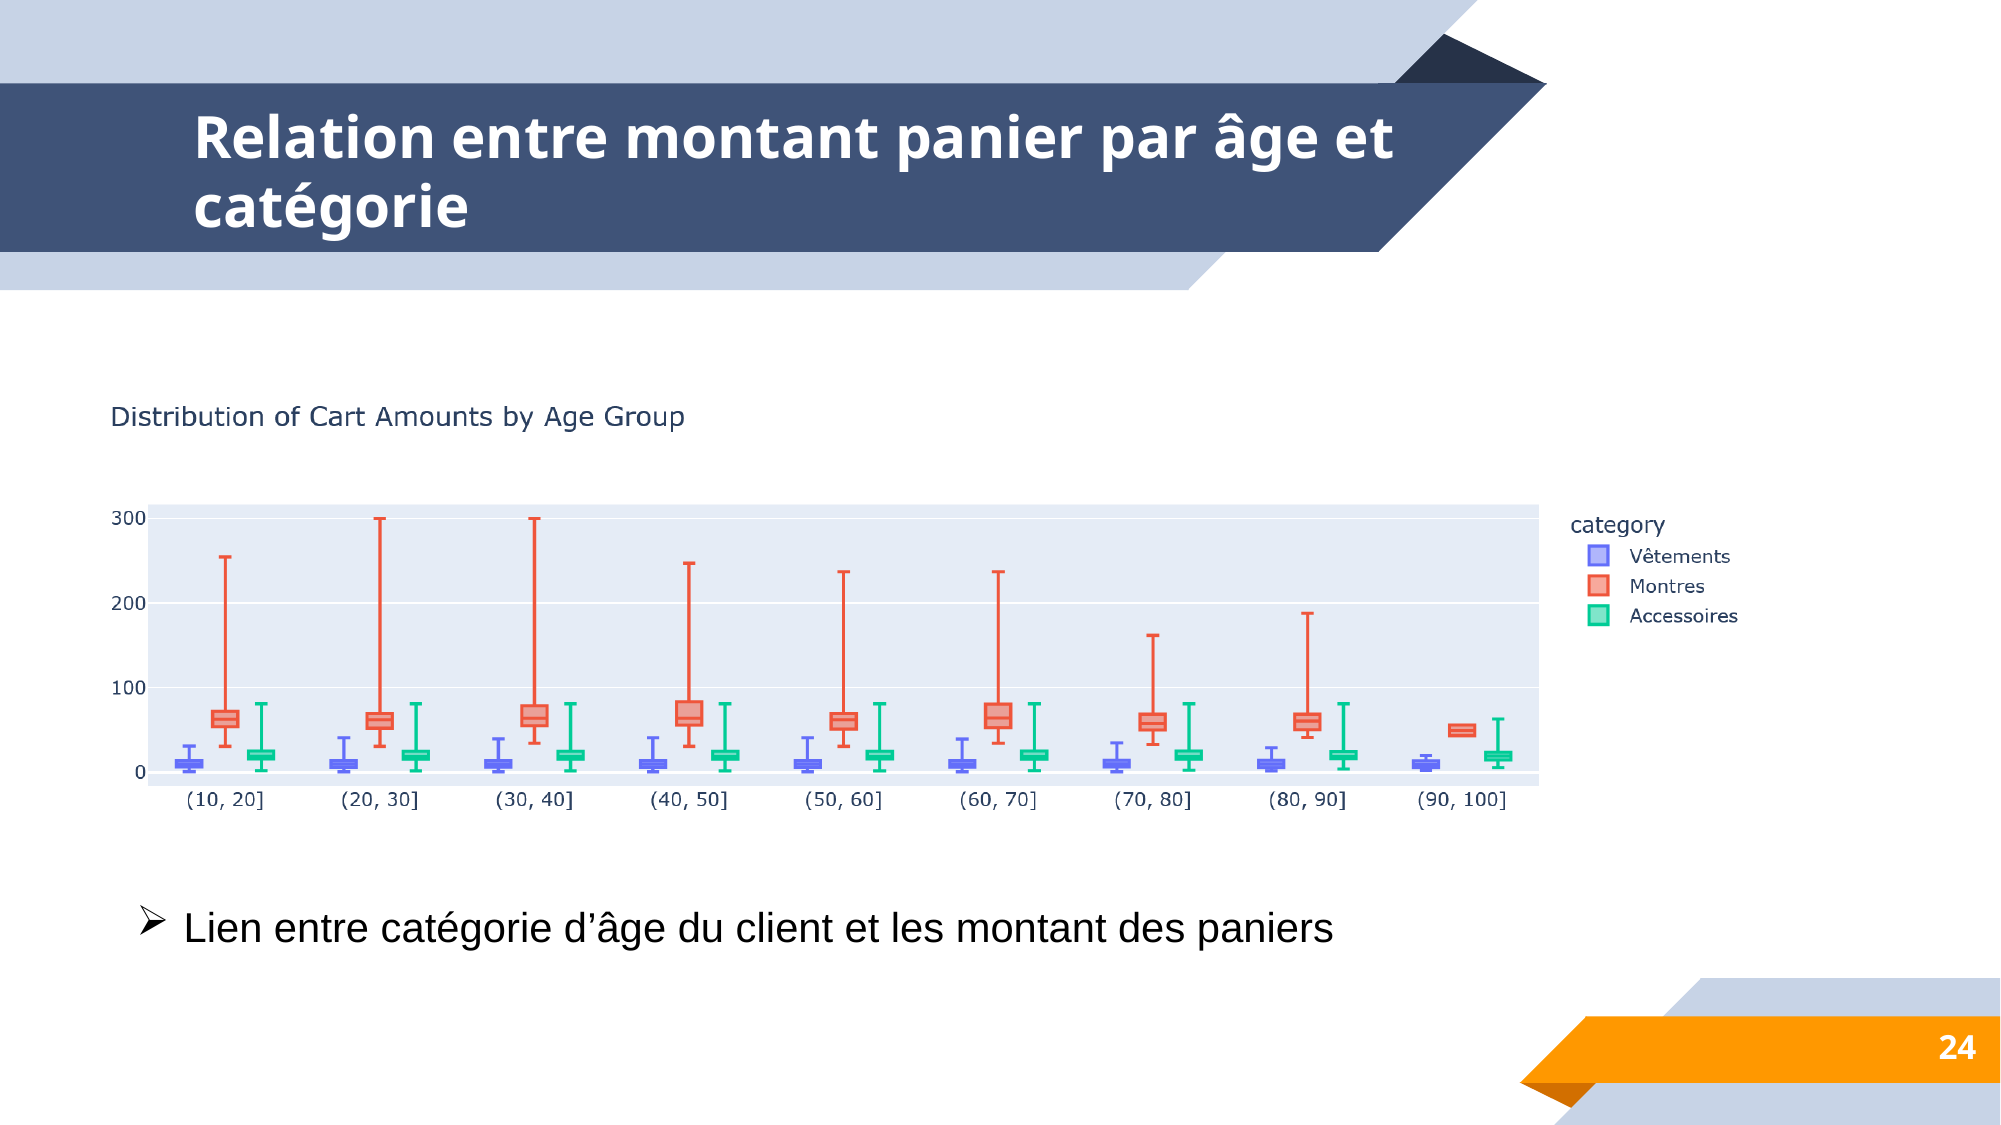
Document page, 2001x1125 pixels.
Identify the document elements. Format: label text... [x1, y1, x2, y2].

text_box Lien entre catégorie d’âge du client et les montant des paniers [121, 893, 1367, 958]
picture [102, 396, 1743, 820]
title Relation entre montant panier par âge et catégorie [178, 85, 1466, 254]
slide_number 24 [1666, 1014, 1992, 1084]
